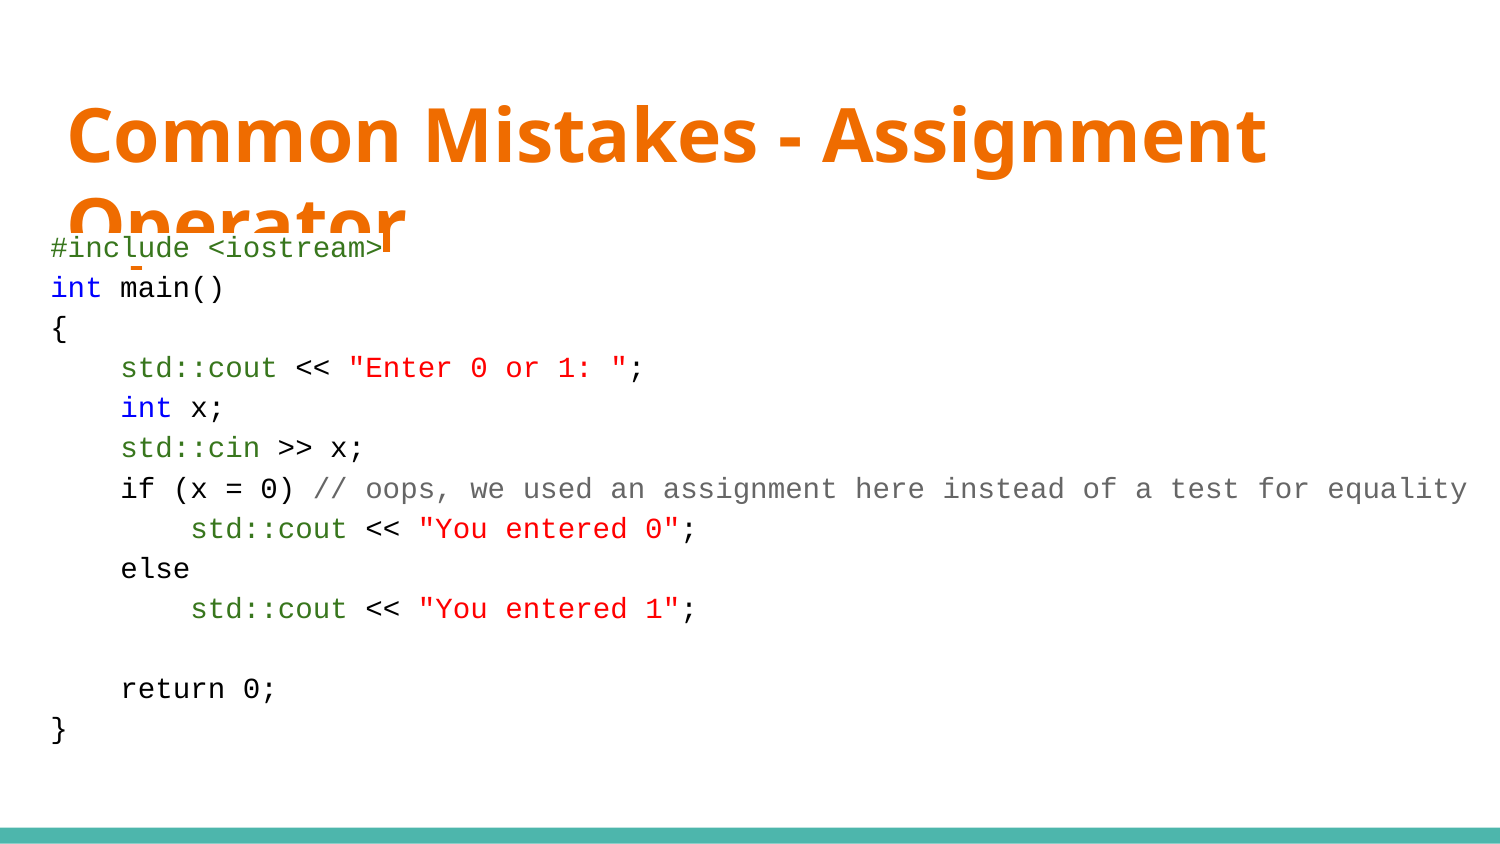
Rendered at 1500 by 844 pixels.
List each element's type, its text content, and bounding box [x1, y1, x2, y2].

list #include <iostream> int main() { std::cout << "Enter 0 or 1: "; int x; std::cin >> x; if (x = 0) // oops, we used an assignment here instead of a test for equality std::cout << "You entered 0"; else std::cout << "You entered 1"; return 0; } [35, 207, 1500, 792]
title Common Mistakes - Assignment Operator [51, 72, 1449, 189]
